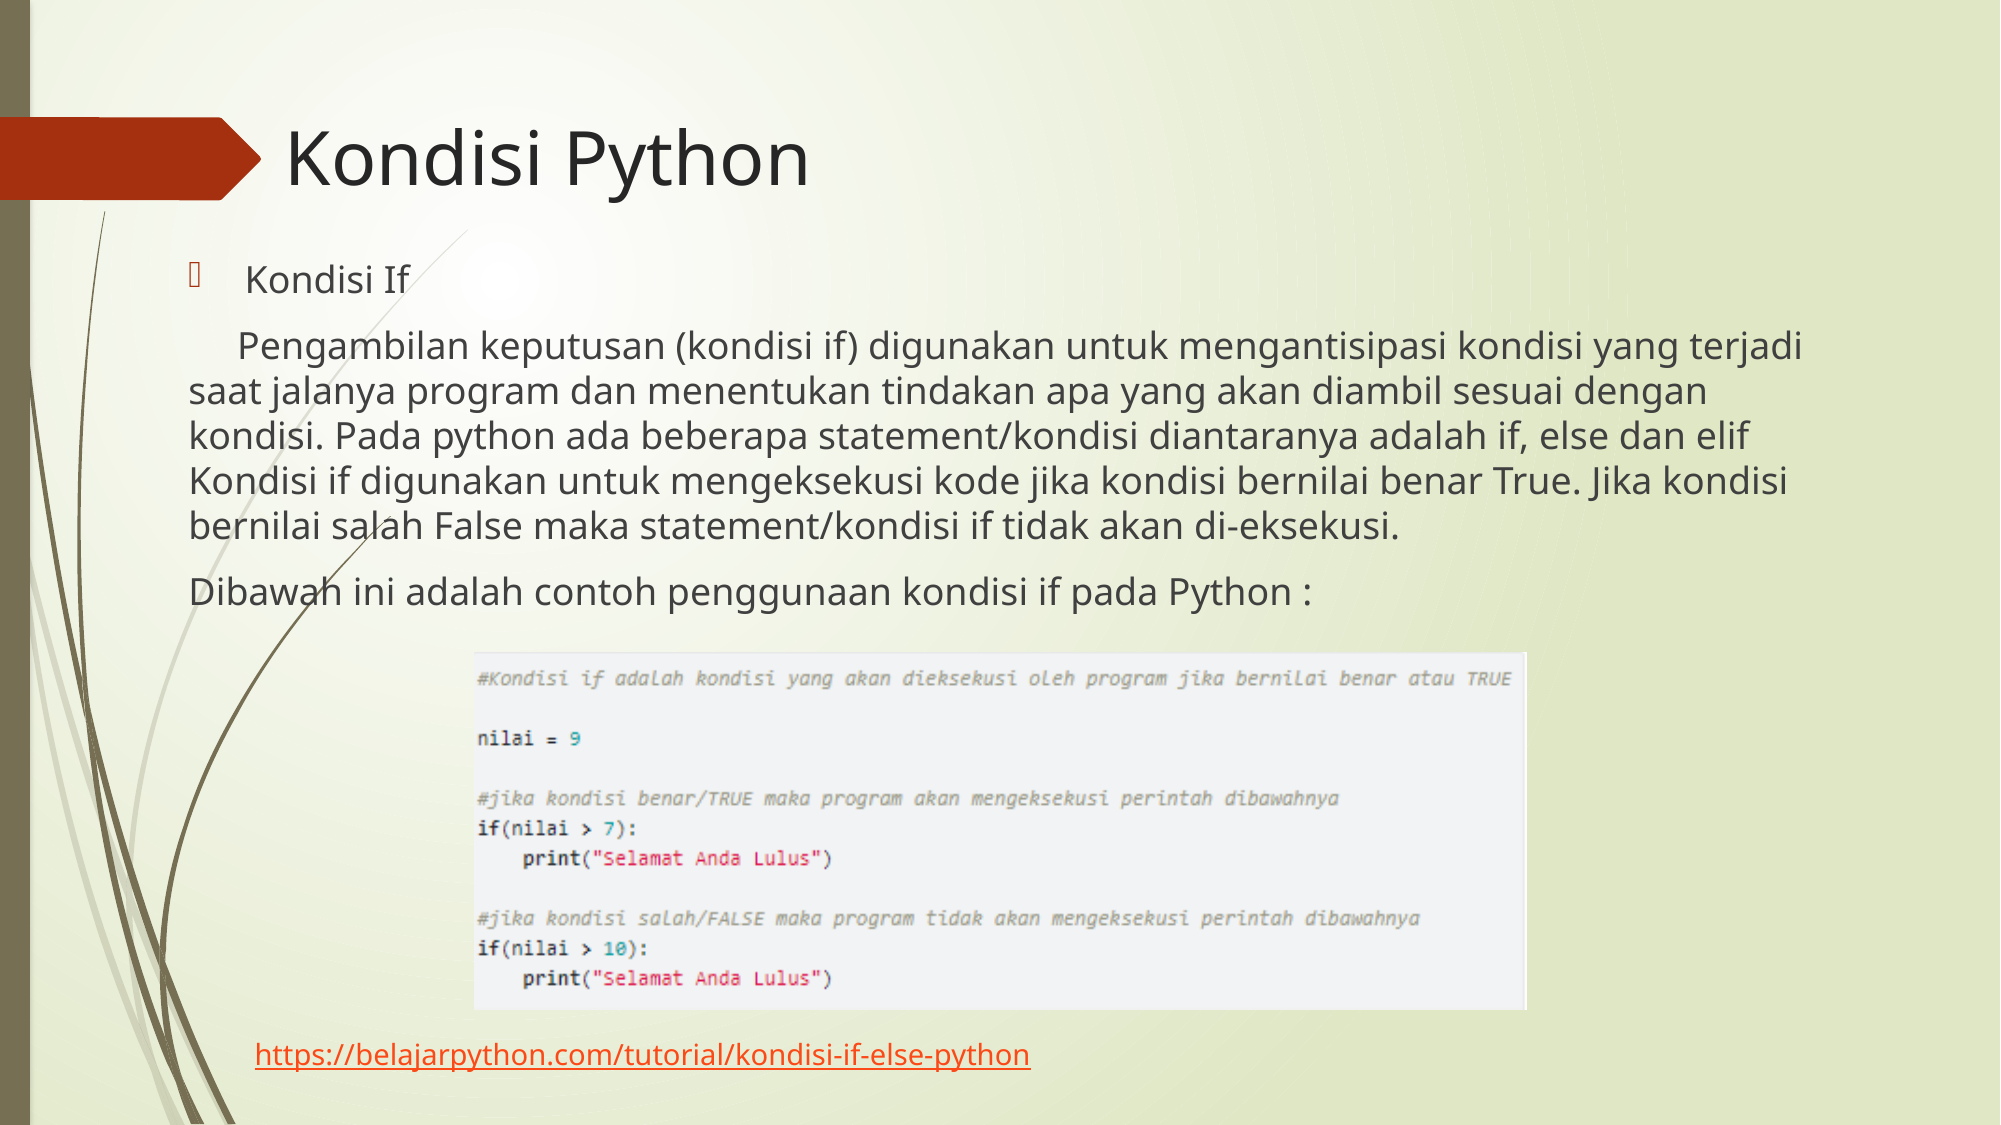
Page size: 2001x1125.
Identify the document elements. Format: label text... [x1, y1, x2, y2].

text_box https://belajarpython.com/tutorial/kondisi-if-else-python [239, 1029, 1240, 1125]
list Kondisi If Pengambilan keputusan (kondisi if) digunakan untuk mengantisipasi kondisi yang terjadi saat jalanya program dan menentukan tindakan apa yang akan diambil sesuai dengan kondisi. Pada python ada beberapa statement/kondisi diantaranya adalah if, else dan elif Kondisi if digunakan untuk mengeksekusi kode jika kondisi bernilai benar True. Jika kondisi bernilai salah False maka statement/kondisi if tidak akan di-eksekusi. Dibawah ini adalah contoh penggunaan kondisi if pada Python : [173, 248, 1860, 1058]
title Kondisi Python [269, 102, 1732, 231]
picture [474, 652, 1528, 1010]
